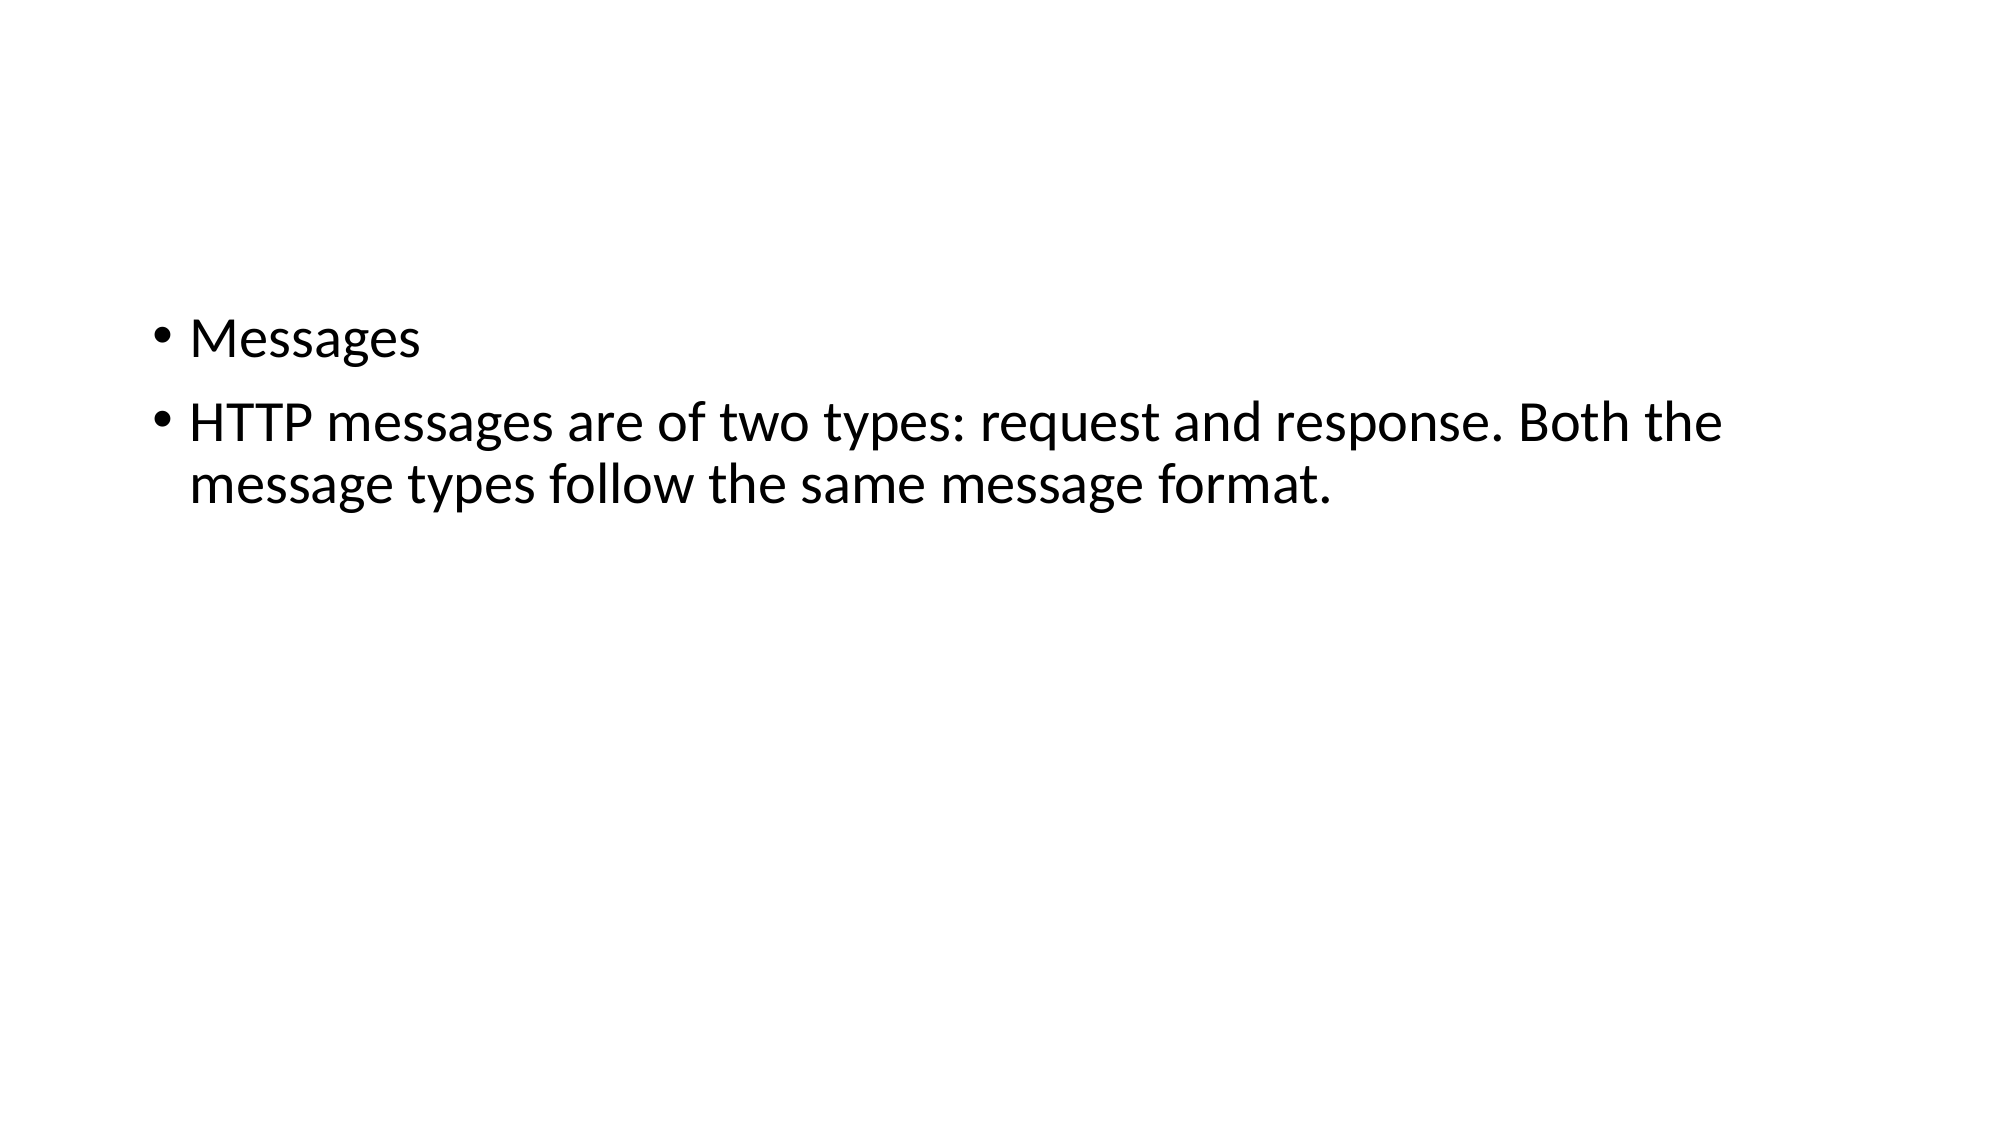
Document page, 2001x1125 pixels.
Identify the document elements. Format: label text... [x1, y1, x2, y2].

list Messages HTTP messages are of two types: request and response. Both the message types follow the same message format. [137, 299, 1863, 1014]
